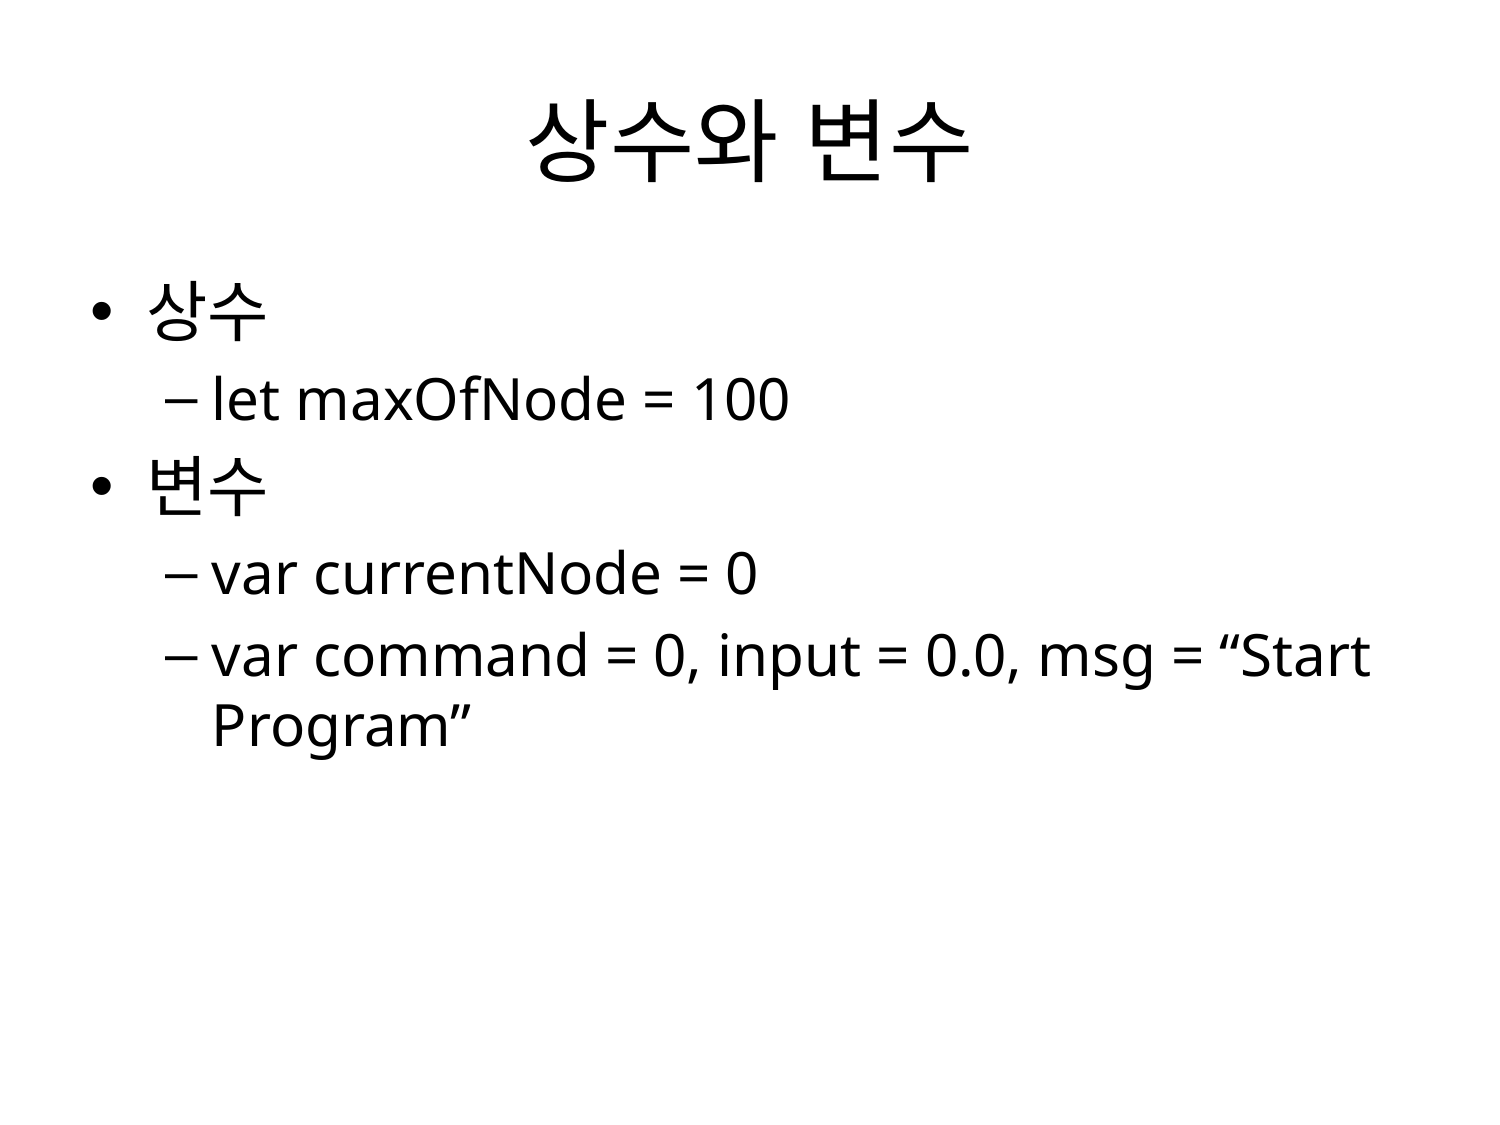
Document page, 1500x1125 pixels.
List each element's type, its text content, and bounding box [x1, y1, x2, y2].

list 상수 let maxOfNode = 100 변수 var currentNode = 0 var command = 0, input = 0.0, msg = “Start Program” [75, 262, 1425, 1005]
title 상수와 변수 [75, 45, 1425, 233]
